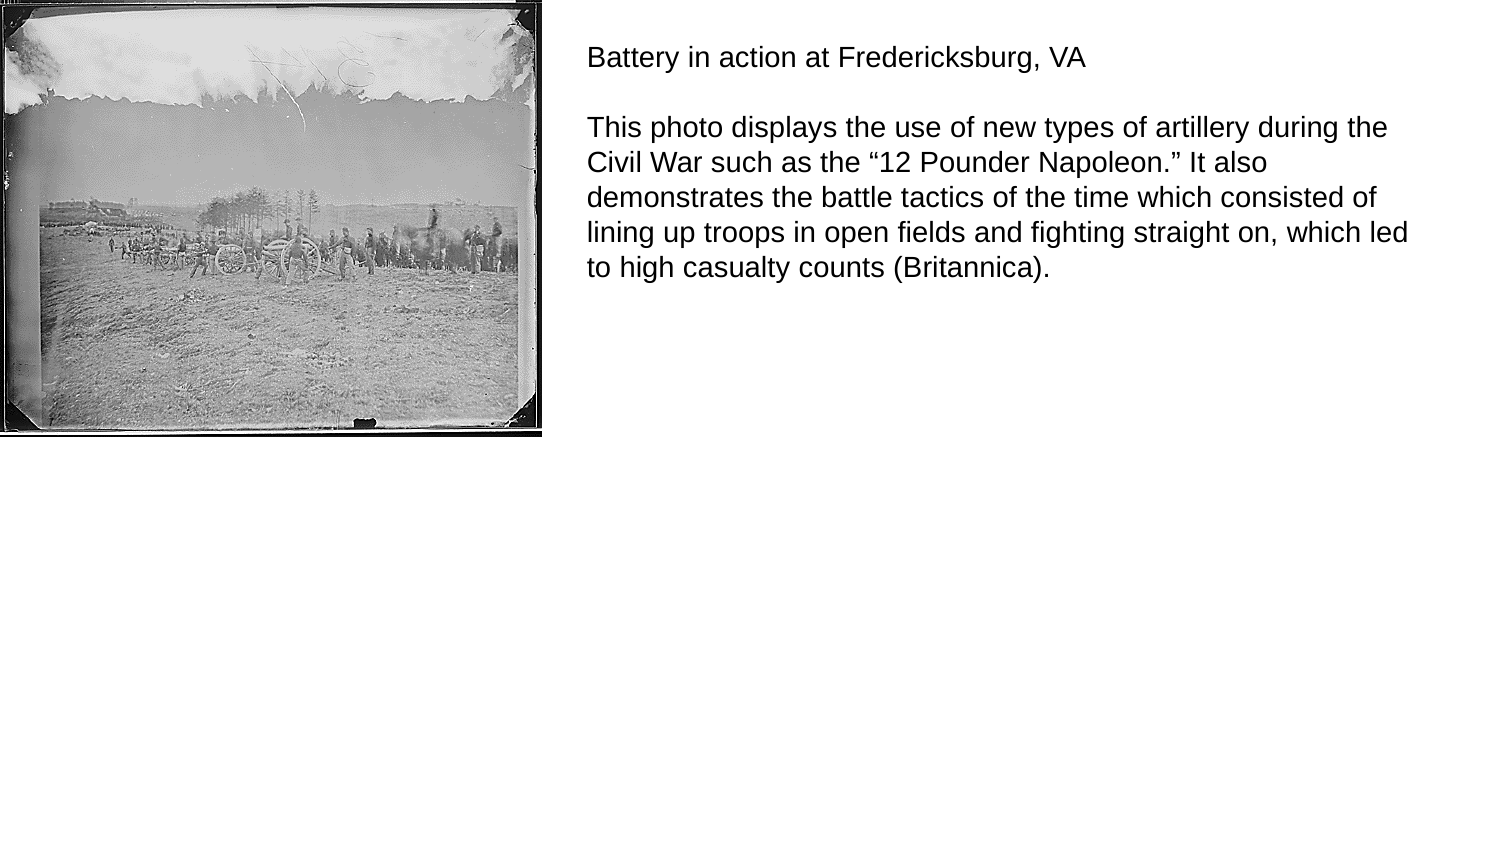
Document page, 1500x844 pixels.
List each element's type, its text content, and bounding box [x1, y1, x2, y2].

picture [0, 0, 542, 438]
text_box Battery in action at Fredericksburg, VA This photo displays the use of new types of artillery during the Civil War such as the “12 Pounder Napoleon.” It also demonstrates the battle tactics of the time which consisted of lining up troops in open fields and fighting straight on, which led to high casualty counts (Britannica). [571, 23, 1457, 686]
